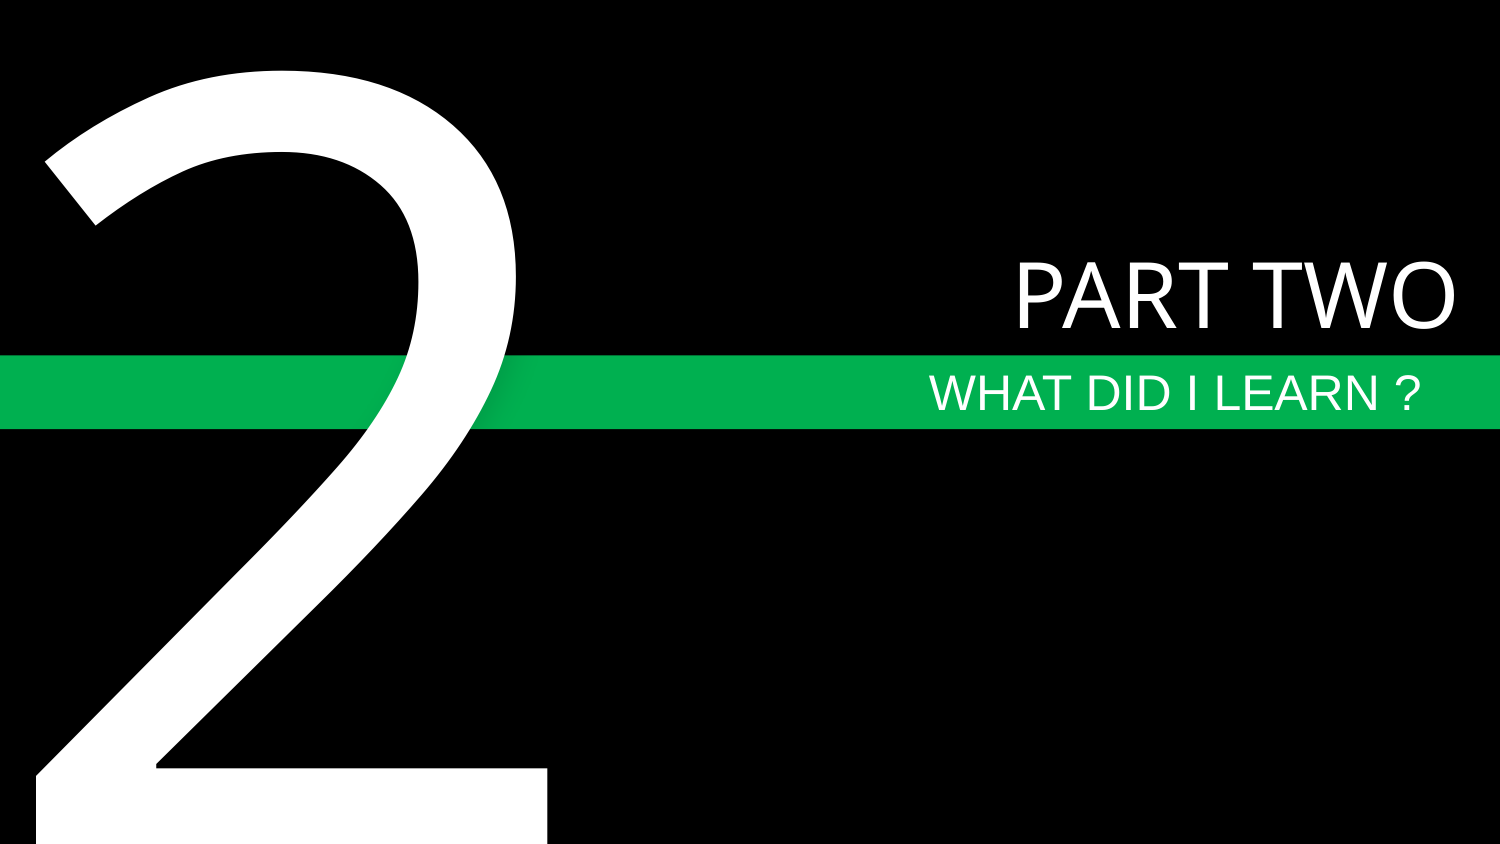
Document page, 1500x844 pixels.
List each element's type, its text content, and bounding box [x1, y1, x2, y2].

text_box PART TWO [996, 229, 1476, 354]
text_box [639, 353, 1500, 431]
text_box 2 [0, 0, 619, 844]
text_box WHAT DID I LEARN ? [587, 353, 1437, 429]
